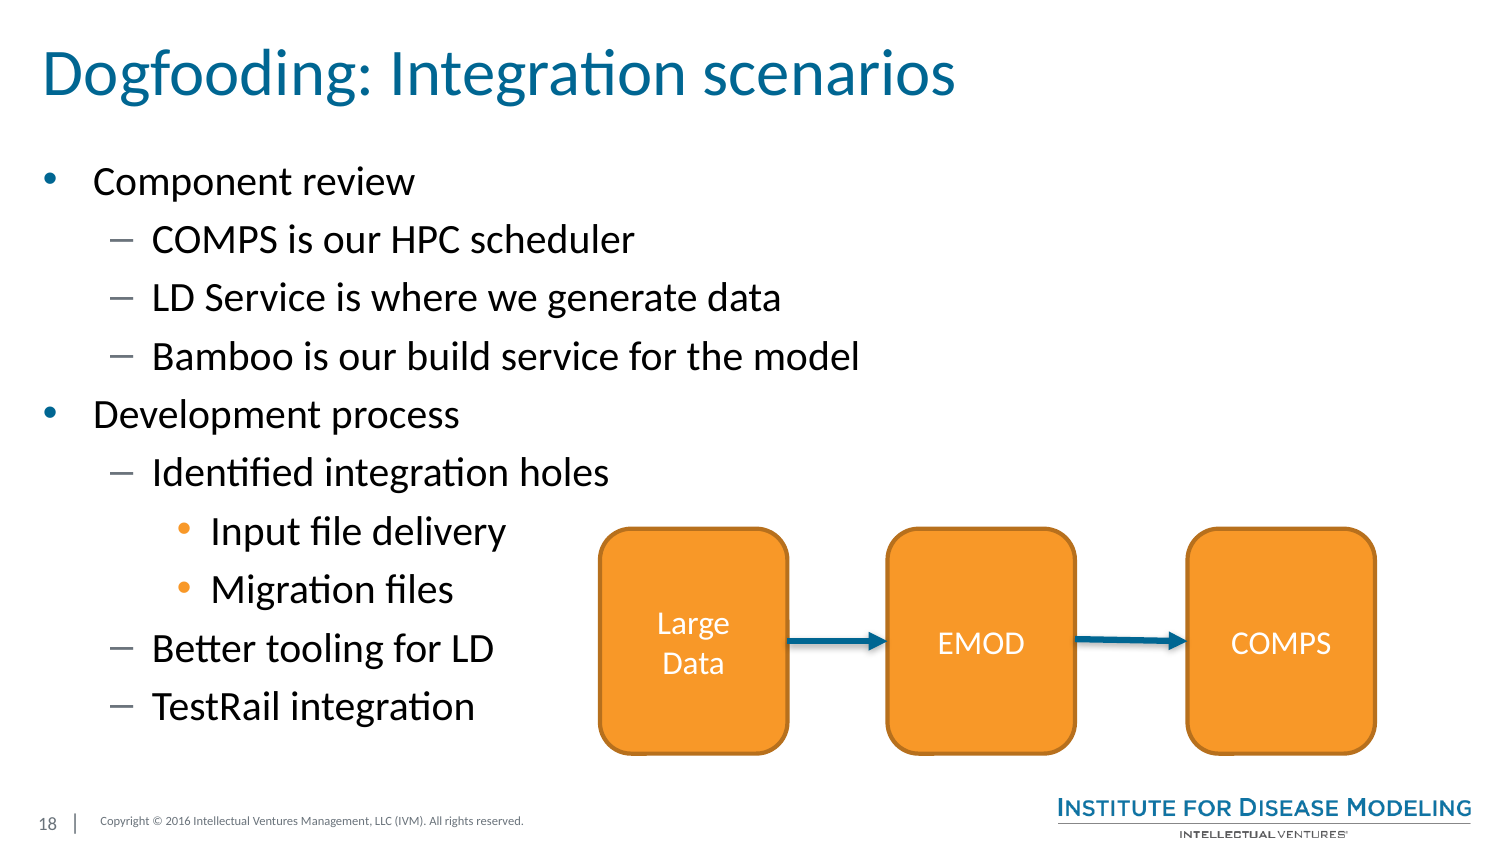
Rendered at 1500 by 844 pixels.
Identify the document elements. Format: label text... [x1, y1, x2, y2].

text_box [1074, 638, 1188, 642]
title Dogfooding: Integration scenarios [29, 21, 1463, 122]
picture [1058, 798, 1471, 838]
text_box Large Data [597, 526, 790, 756]
text_box COMPS [1185, 526, 1378, 756]
list Component review COMPS is our HPC scheduler LD Service is where we generate data Bamboo is our build service for the model Development process Identified integration holes Input file delivery Migration files Better tooling for LD TestRail integration [29, 146, 1463, 754]
text_box EMOD [885, 526, 1078, 756]
